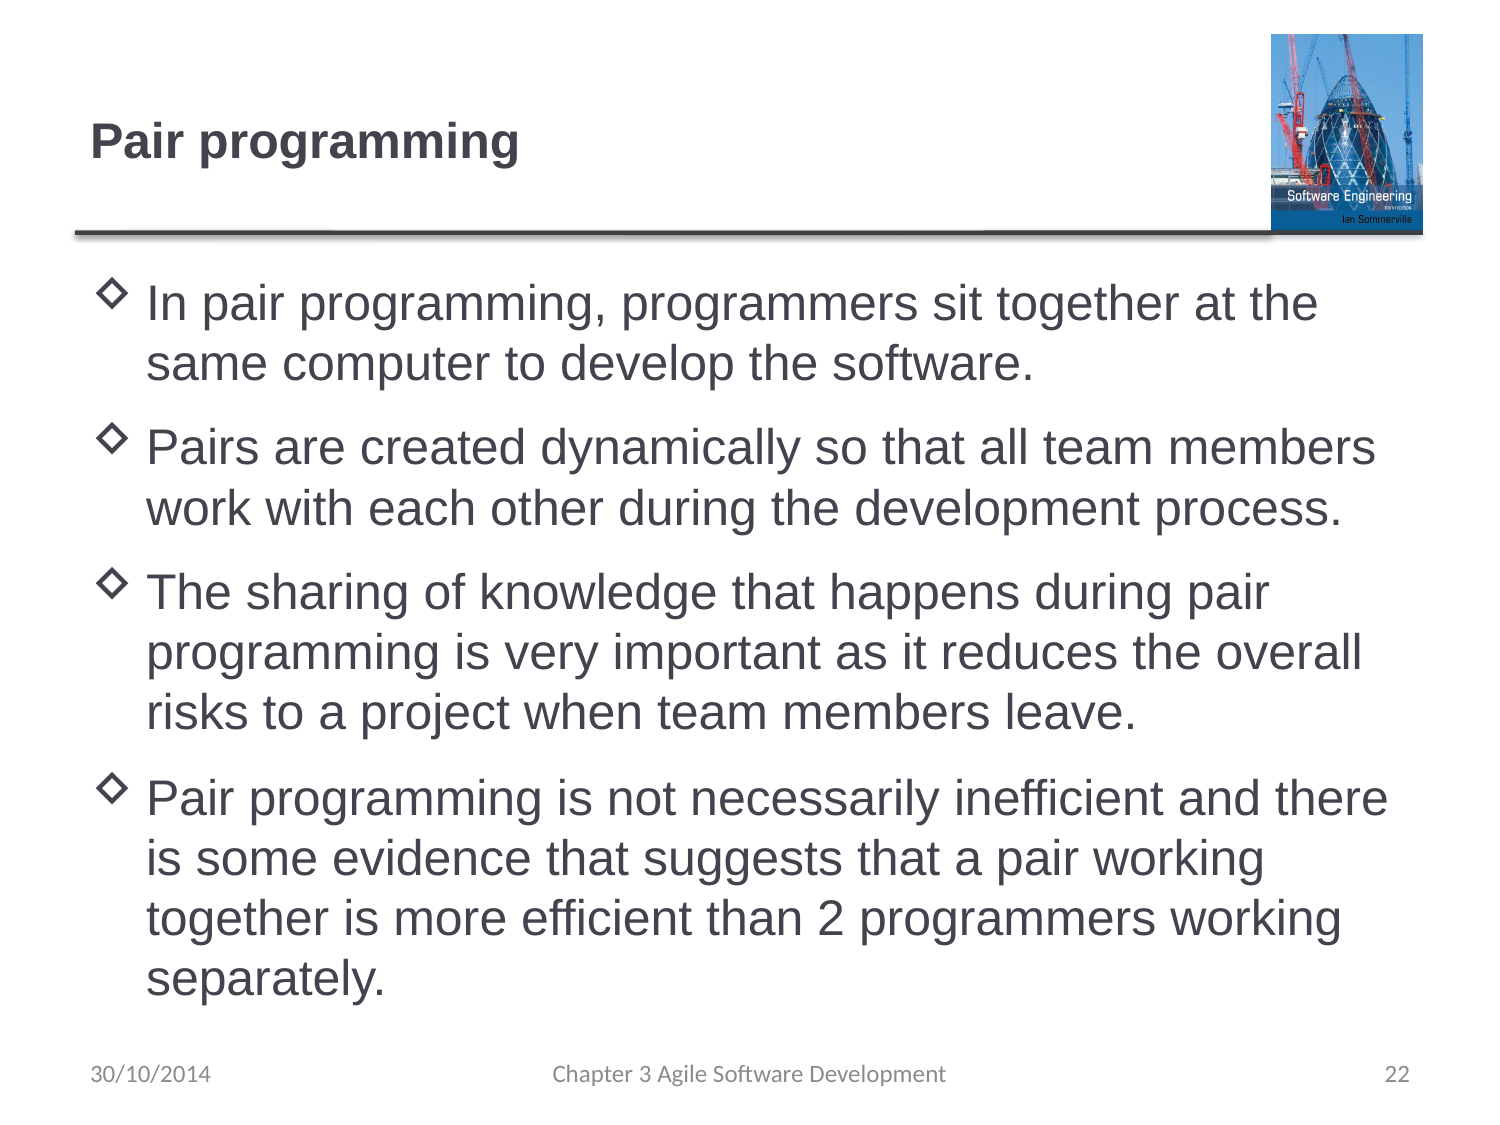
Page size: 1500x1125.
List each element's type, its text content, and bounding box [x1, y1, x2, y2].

slide_number 22 [1074, 1042, 1425, 1103]
footer Chapter 3 Agile Software Development [512, 1042, 988, 1103]
picture [1271, 34, 1423, 230]
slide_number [75, 1042, 425, 1103]
list In pair programming, programmers sit together at the same computer to develop the software. Pairs are created dynamically so that all team members work with each other during the development process. The sharing of knowledge that happens during pair programming is very important as it reduces the overall risks to a project when team members leave. Pair programming is not necessarily inefficient and there is some evidence that suggests that a pair working together is more efficient than 2 programmers working separately. [75, 262, 1425, 1005]
title Pair programming [74, 44, 1272, 233]
